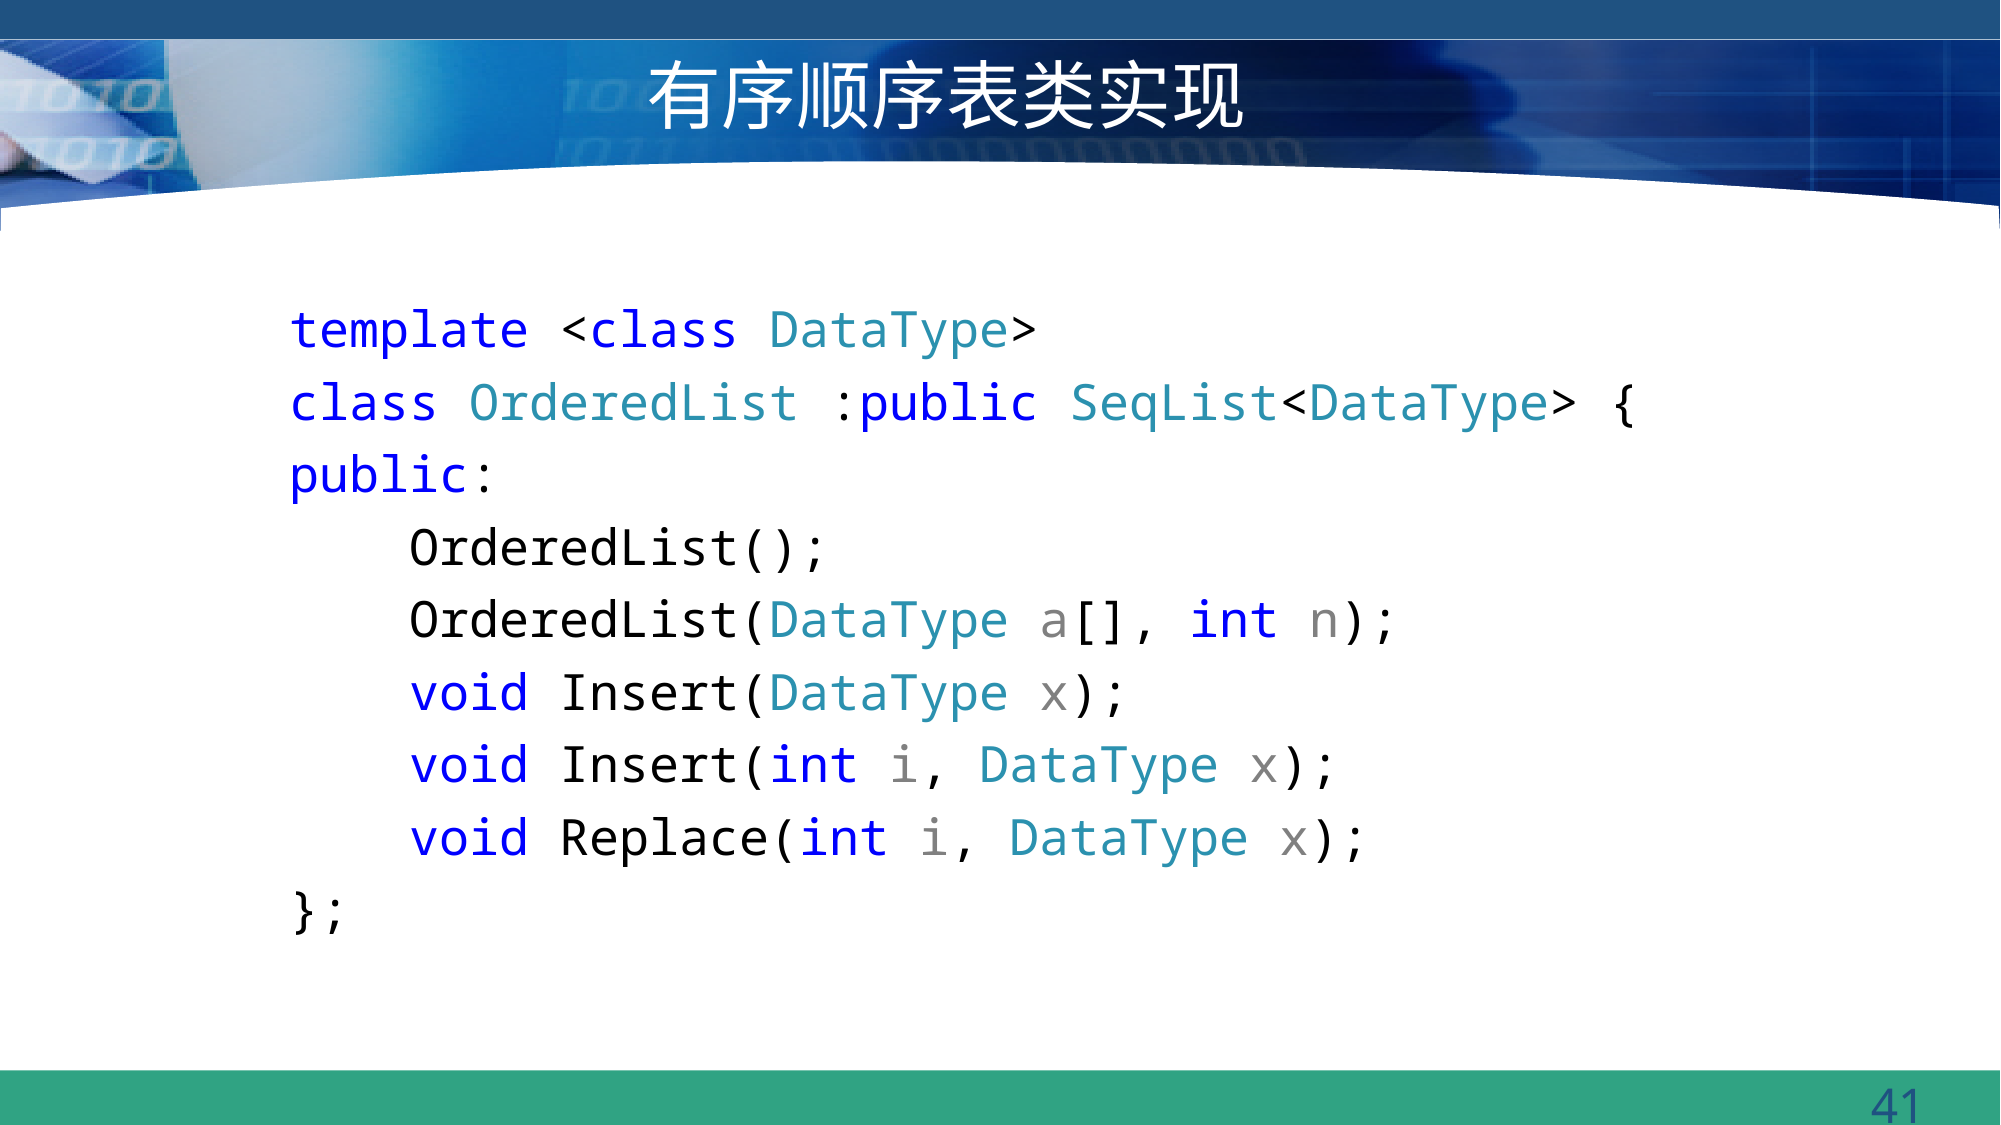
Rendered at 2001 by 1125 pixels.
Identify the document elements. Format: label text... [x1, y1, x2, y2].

picture [1809, 40, 2000, 213]
text_box template <class DataType> class OrderedList :public SeqList<DataType> { public: OrderedList(); OrderedList(DataType a[], int n); void Insert(DataType x); void Insert(int i, DataType x); void Replace(int i, DataType x); }; [274, 290, 1844, 946]
title 有序顺序表类实现 [83, 40, 1809, 345]
picture [0, 40, 83, 208]
